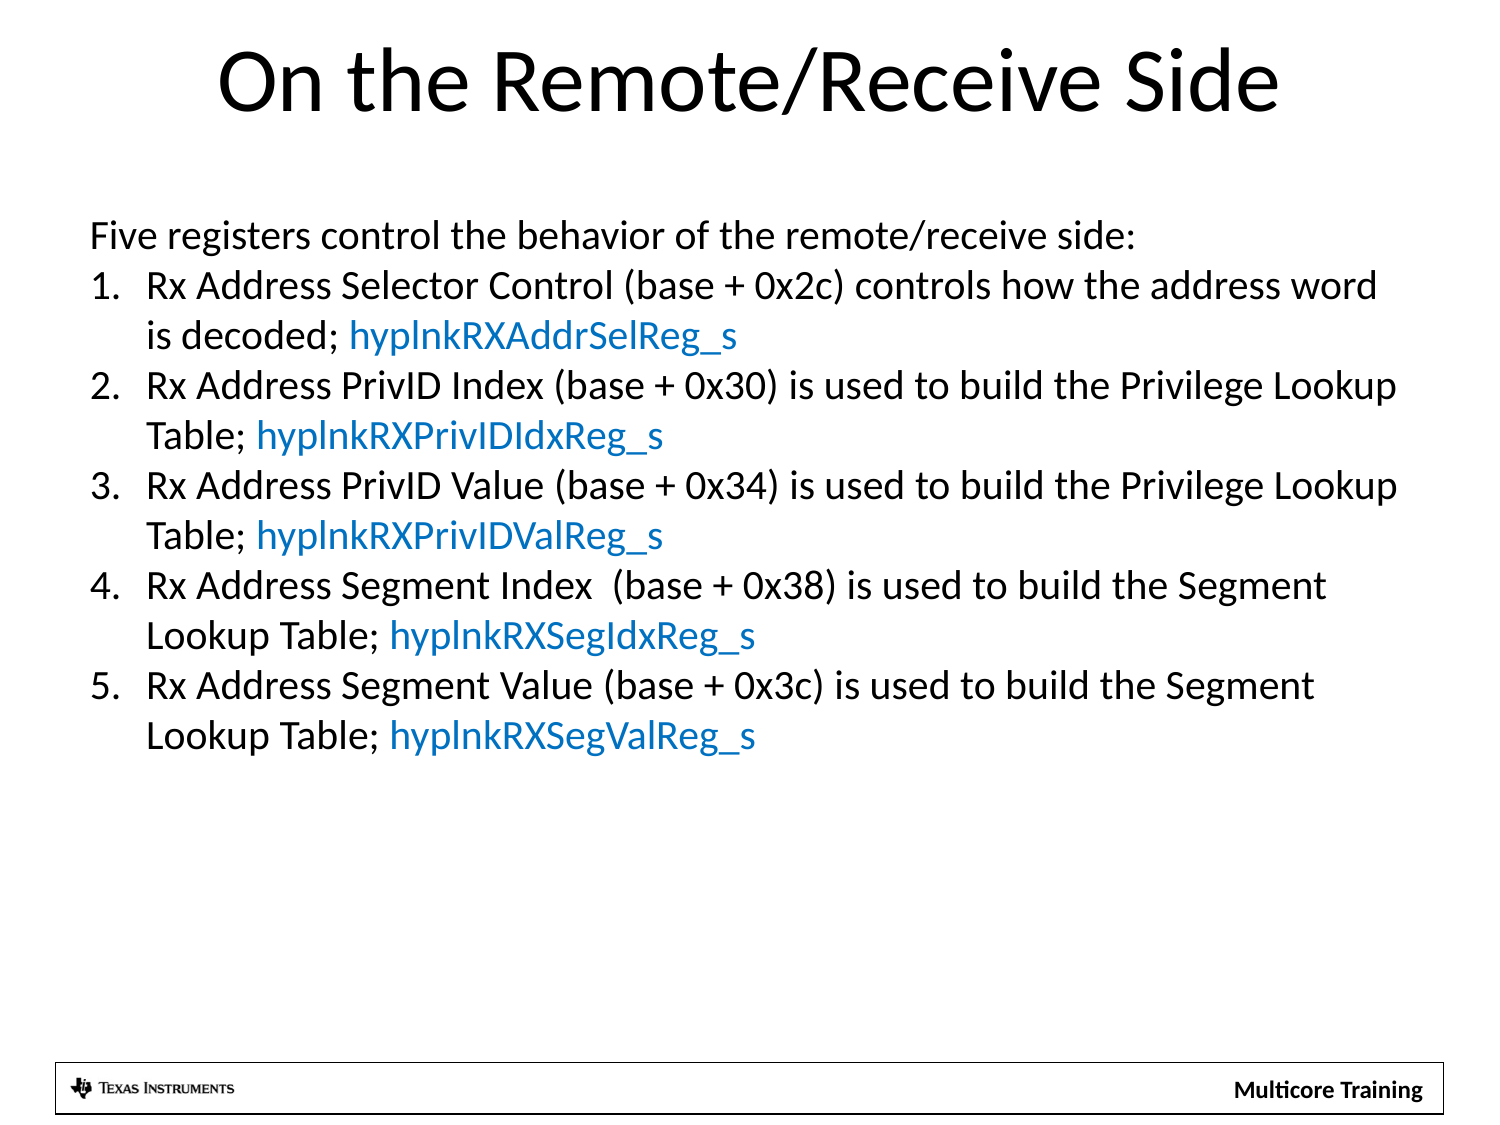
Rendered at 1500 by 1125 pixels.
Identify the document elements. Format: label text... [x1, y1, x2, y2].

text_box On the Remote/Receive Side [162, 75, 1338, 138]
picture [59, 1066, 245, 1110]
text_box Five registers control the behavior of the remote/receive side: Rx Address Selector Control (base + 0x2c) controls how the address word is decoded; hyplnkRXAddrSelReg_s Rx Address PrivID Index (base + 0x30) is used to build the Privilege Lookup Table; hyplnkRXPrivIDIdxReg_s Rx Address PrivID Value (base + 0x34) is used to build the Privilege Lookup Table; hyplnkRXPrivIDValReg_s Rx Address Segment Index (base + 0x38) is used to build the Segment Lookup Table; hyplnkRXSegIdxReg_s Rx Address Segment Value (base + 0x3c) is used to build the Segment Lookup Table; hyplnkRXSegValReg_s [74, 200, 1425, 765]
text_box [0, 0, 1500, 75]
